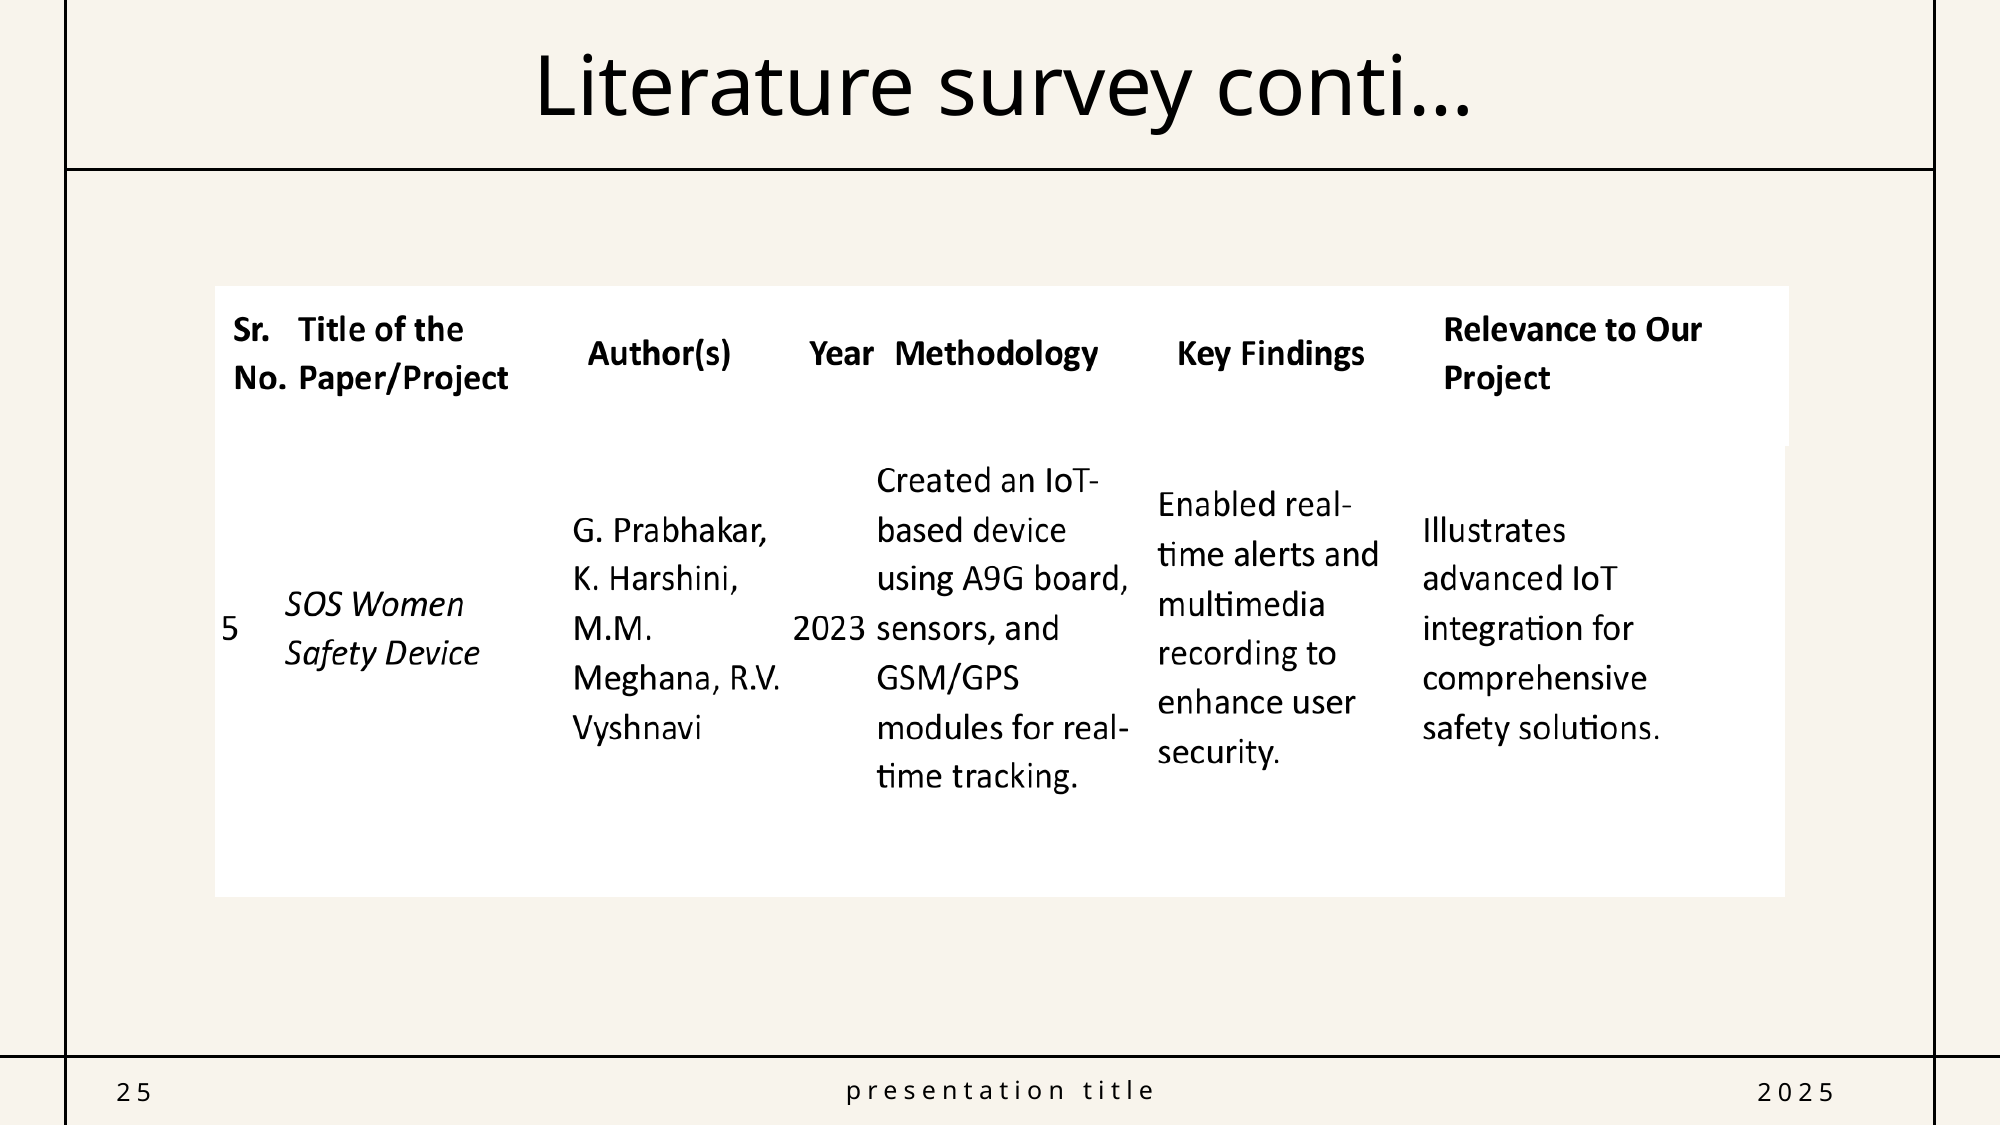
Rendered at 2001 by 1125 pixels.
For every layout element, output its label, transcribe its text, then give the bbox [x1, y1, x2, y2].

slide_number 2025 [1742, 1069, 1899, 1115]
title Literature survey conti… [334, 8, 1674, 168]
picture [215, 286, 1789, 897]
footer presentation title [788, 1069, 1211, 1115]
slide_number 25 [101, 1069, 258, 1115]
